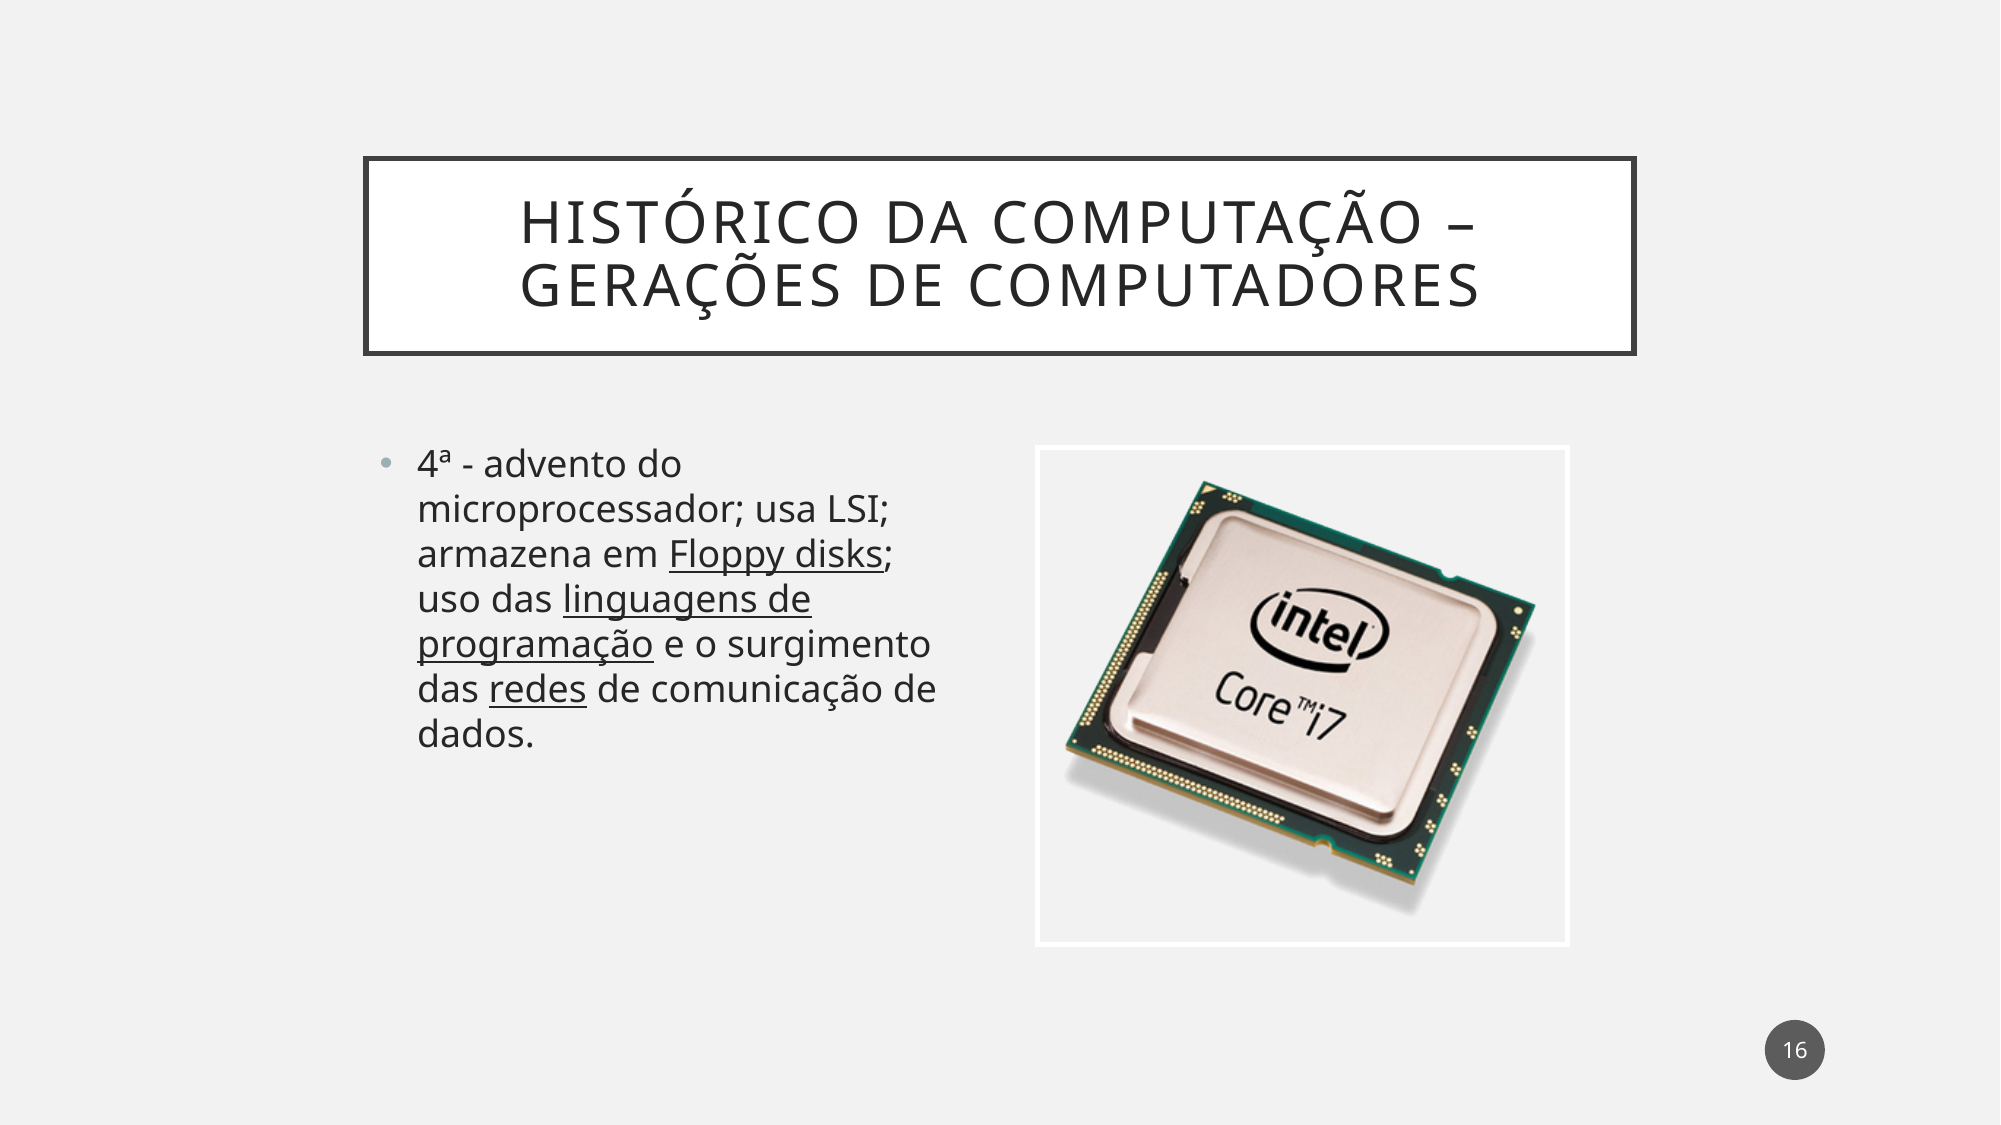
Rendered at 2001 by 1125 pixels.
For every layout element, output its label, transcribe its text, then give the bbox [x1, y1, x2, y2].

title Histórico da Computação – Gerações de computadores [363, 156, 1637, 356]
picture [1039, 449, 1565, 942]
slide_number 16 [1764, 1019, 1825, 1080]
list 4ª - advento do microprocessador; usa LSI; armazena em Floppy disks; uso das linguagens de programação e o surgimento das redes de comunicação de dados. [364, 432, 961, 942]
